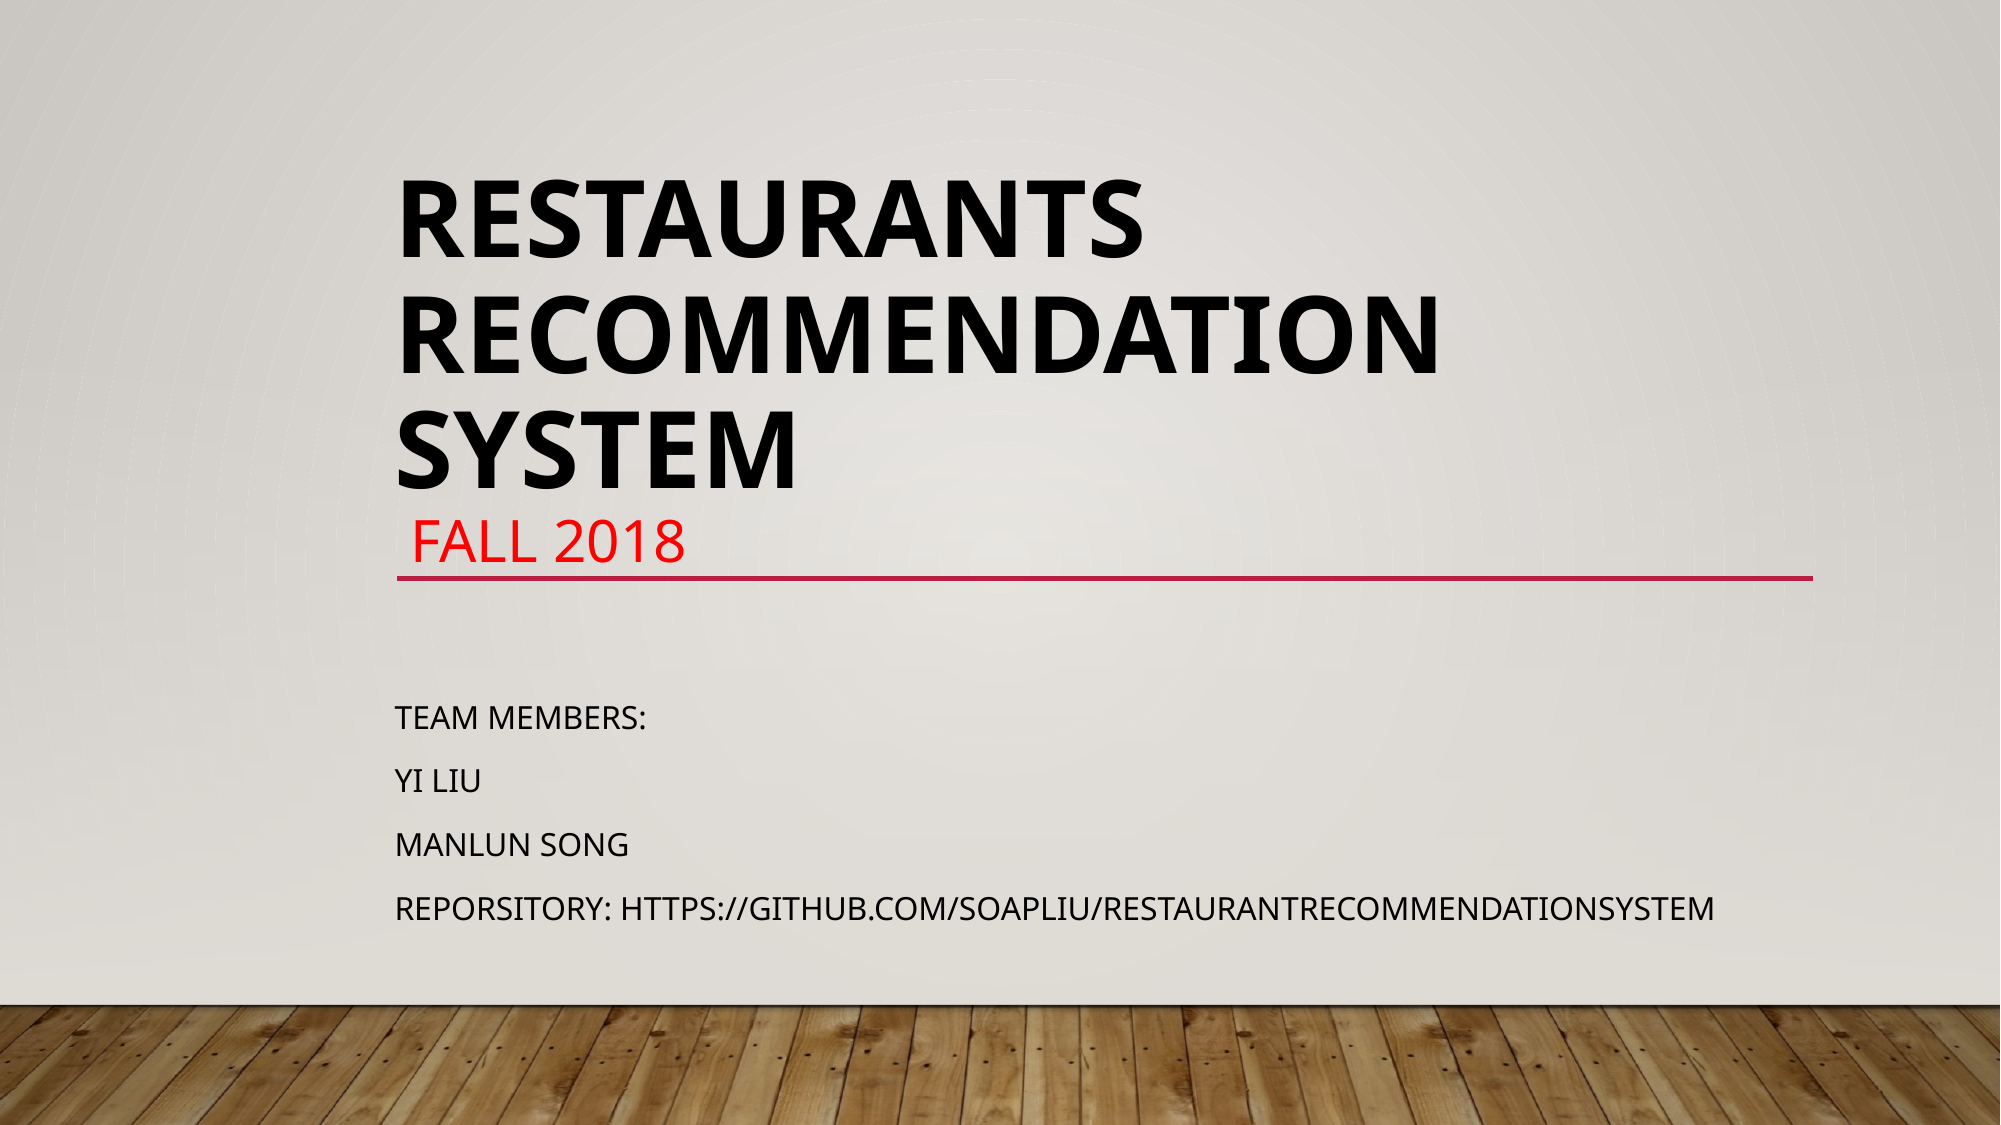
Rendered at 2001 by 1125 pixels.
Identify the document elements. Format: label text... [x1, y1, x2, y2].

subtitle Team Members: Yi Liu Manlun Song Reporsitory: https://github.com/SoapLiu/RestaurantRecommendationSystem [379, 675, 1880, 947]
title Restaurants Recommendation System fall 2018 [379, 153, 1880, 576]
picture [0, 1005, 2000, 1125]
